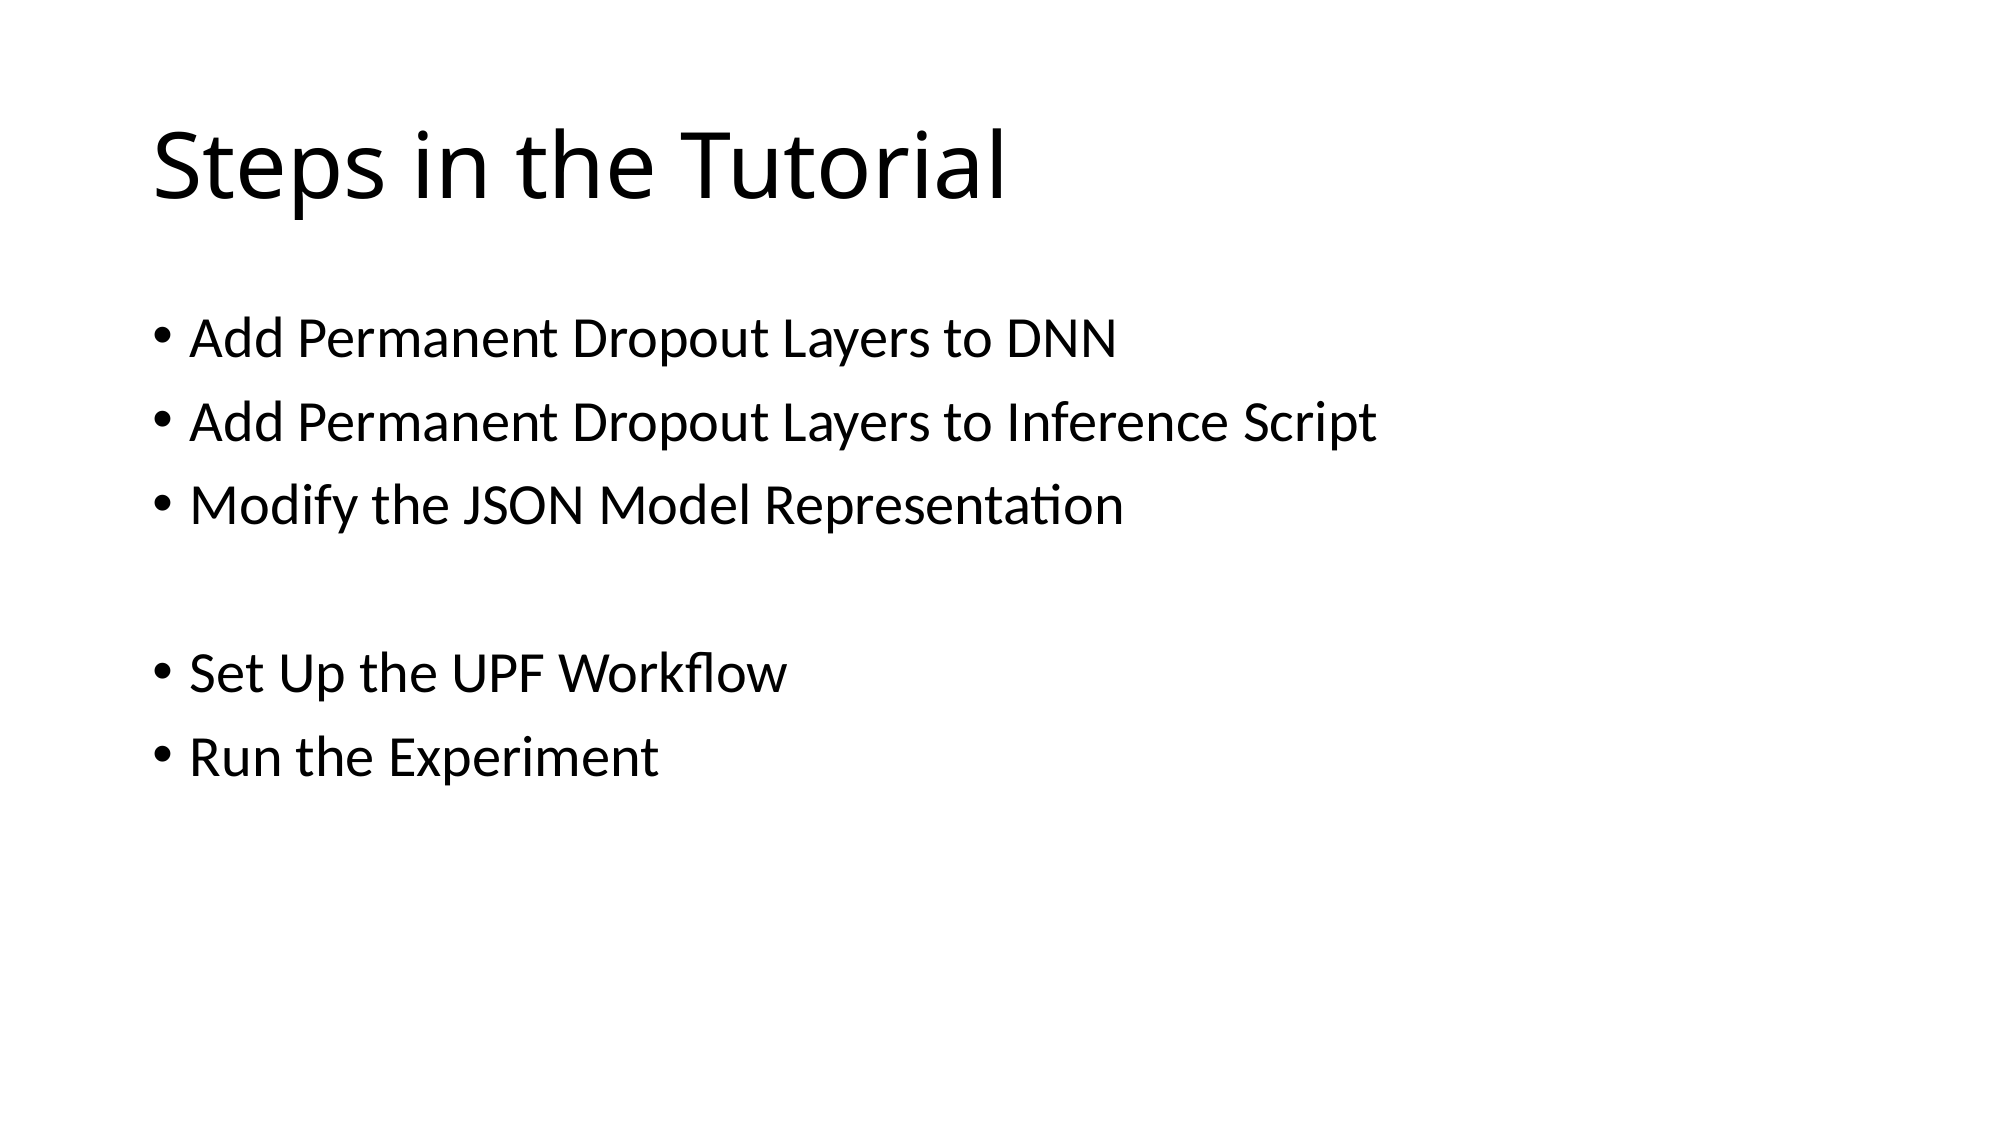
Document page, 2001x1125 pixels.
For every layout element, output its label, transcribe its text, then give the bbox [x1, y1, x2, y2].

list Add Permanent Dropout Layers to DNN Add Permanent Dropout Layers to Inference Script Modify the JSON Model Representation Set Up the UPF Workflow Run the Experiment [137, 299, 1863, 1014]
title Steps in the Tutorial [137, 59, 1863, 278]
